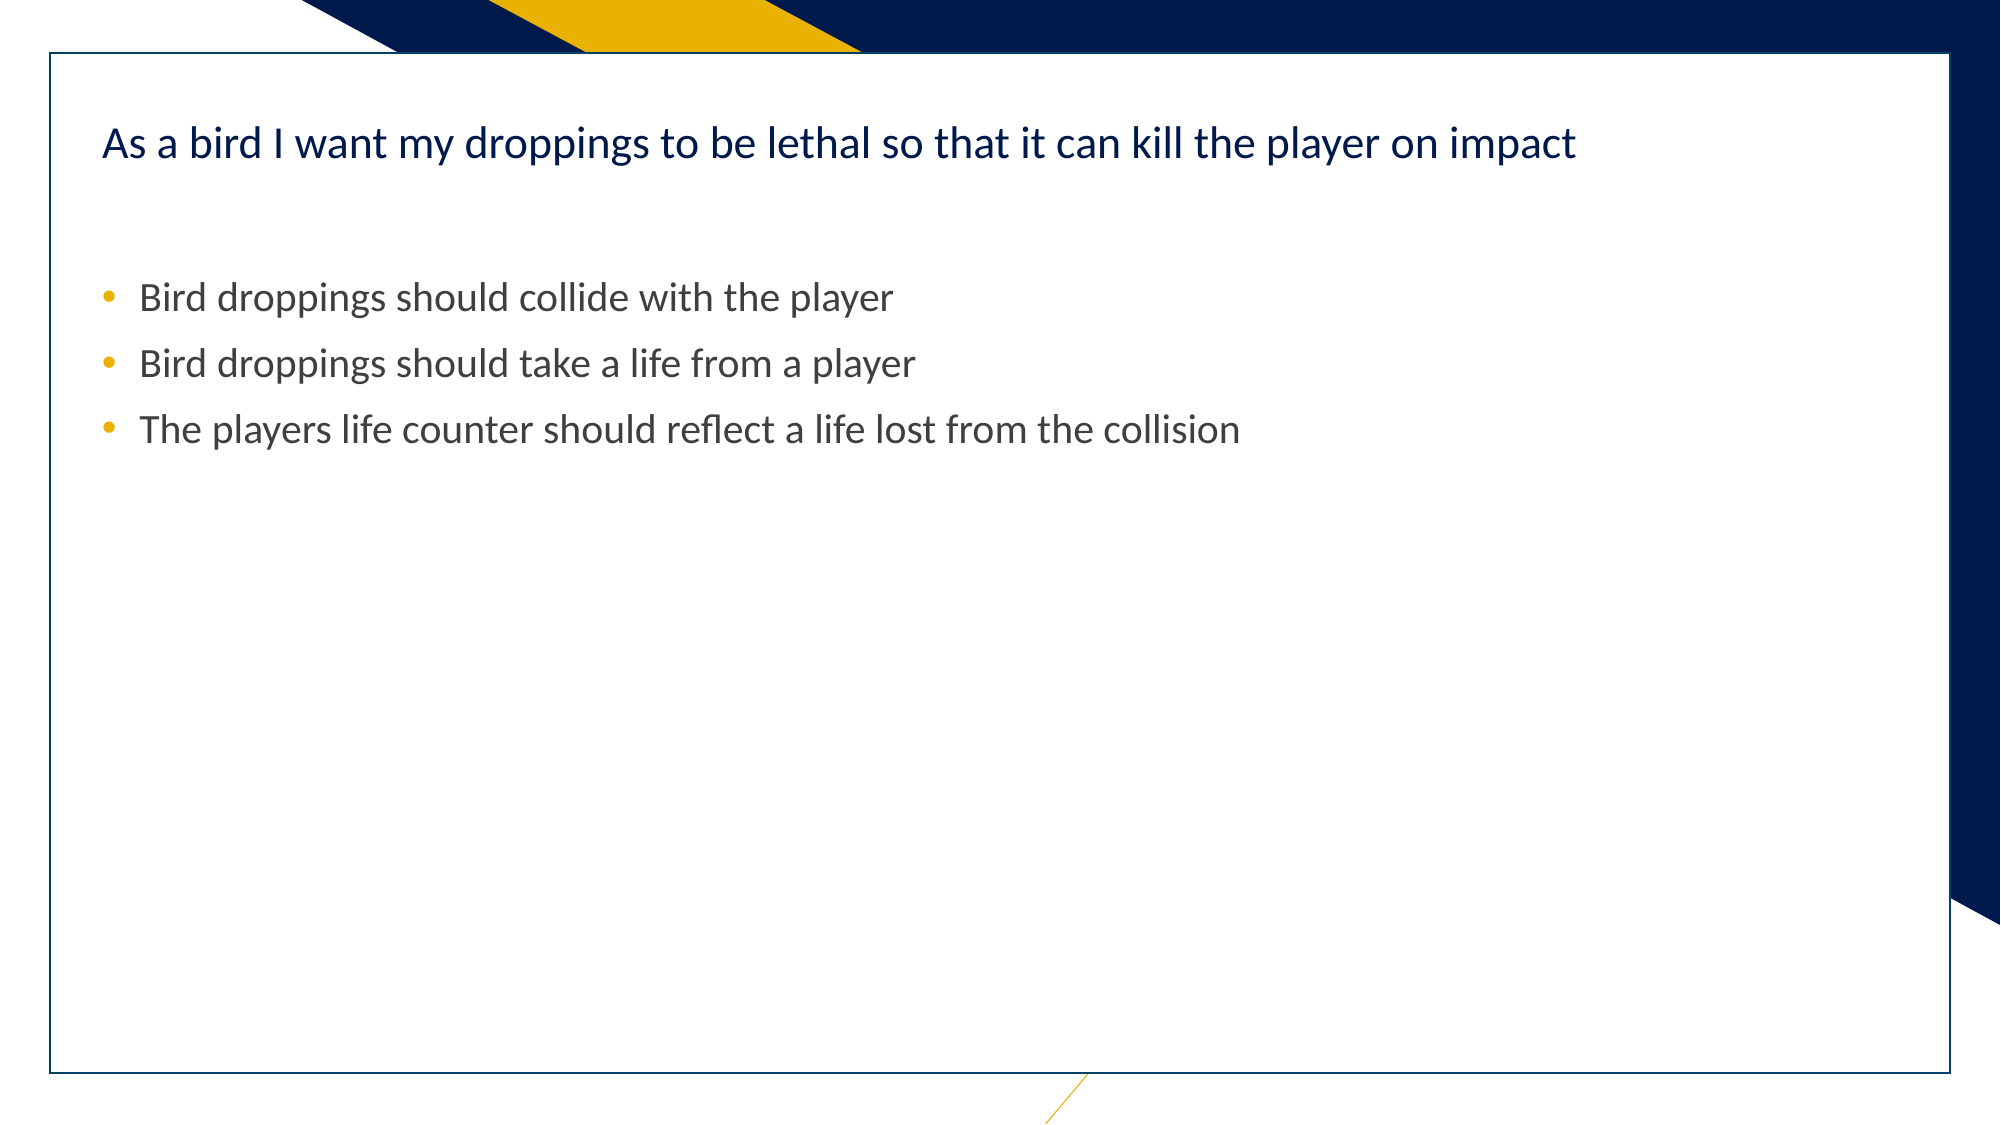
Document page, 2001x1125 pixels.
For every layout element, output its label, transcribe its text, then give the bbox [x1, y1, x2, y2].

list Bird droppings should collide with the player Bird droppings should take a life from a player The players life counter should reflect a life lost from the collision [87, 268, 1334, 973]
text_box v [49, 52, 1951, 1074]
title As a bird I want my droppings to be lethal so that it can kill the player on impact [87, 70, 1923, 223]
